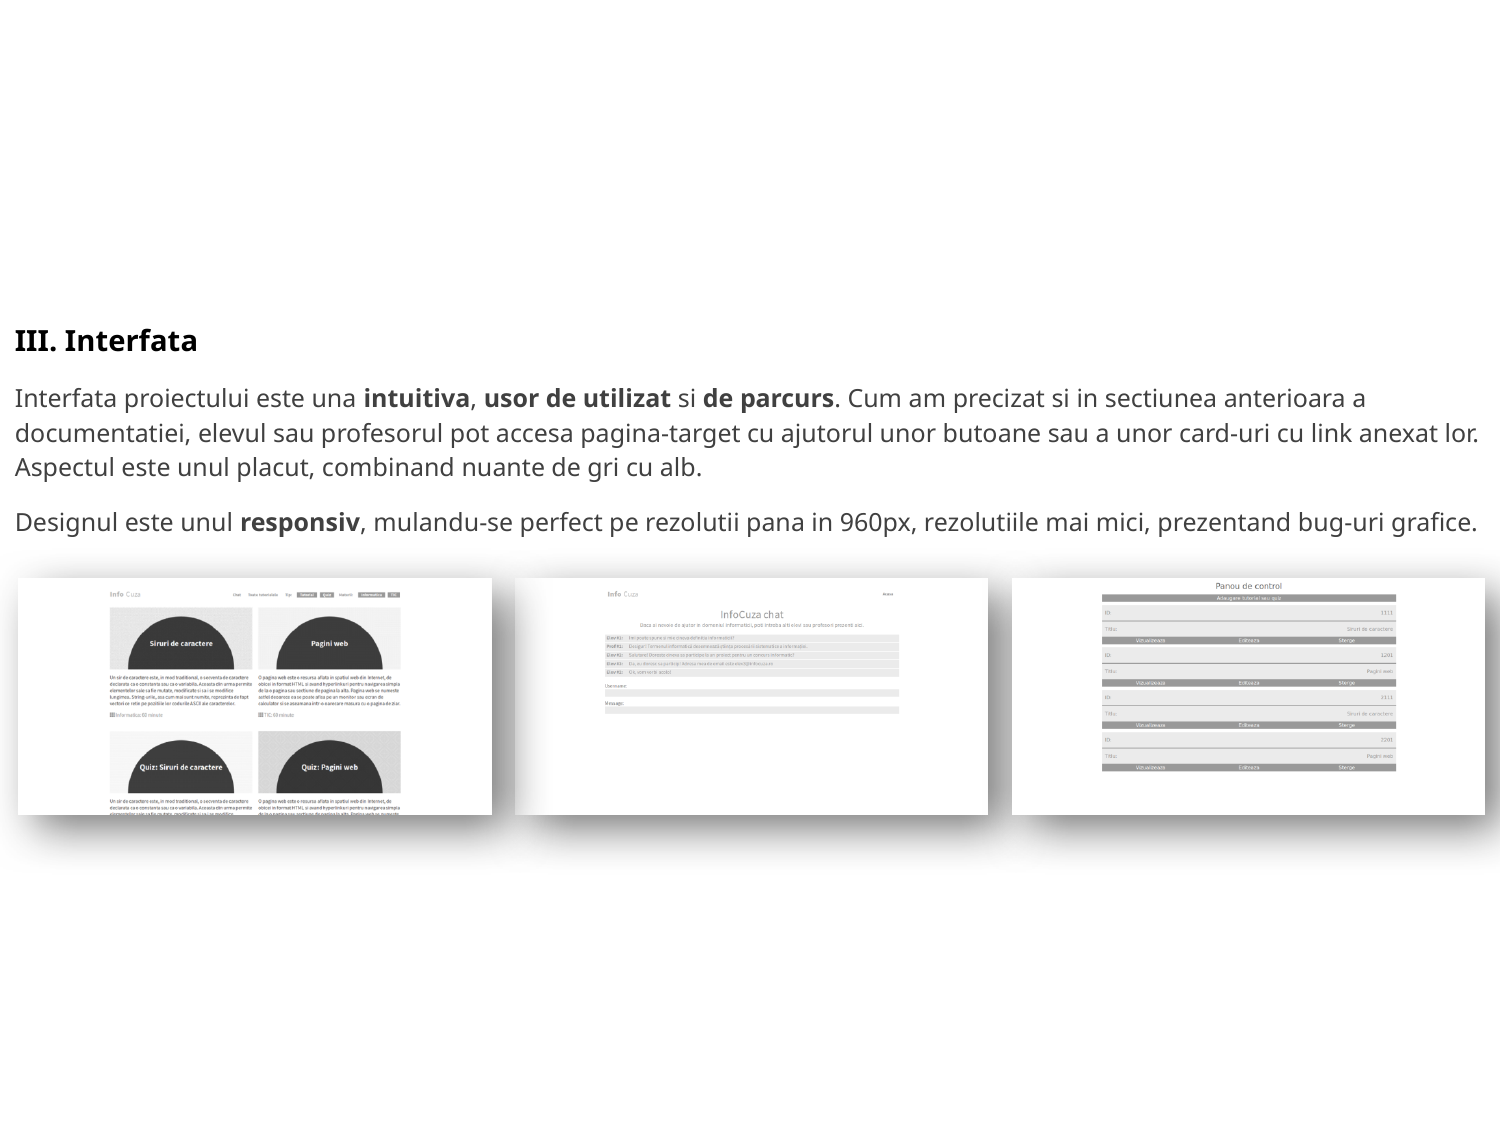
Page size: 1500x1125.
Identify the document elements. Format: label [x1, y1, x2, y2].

text_box [0, 309, 1500, 816]
